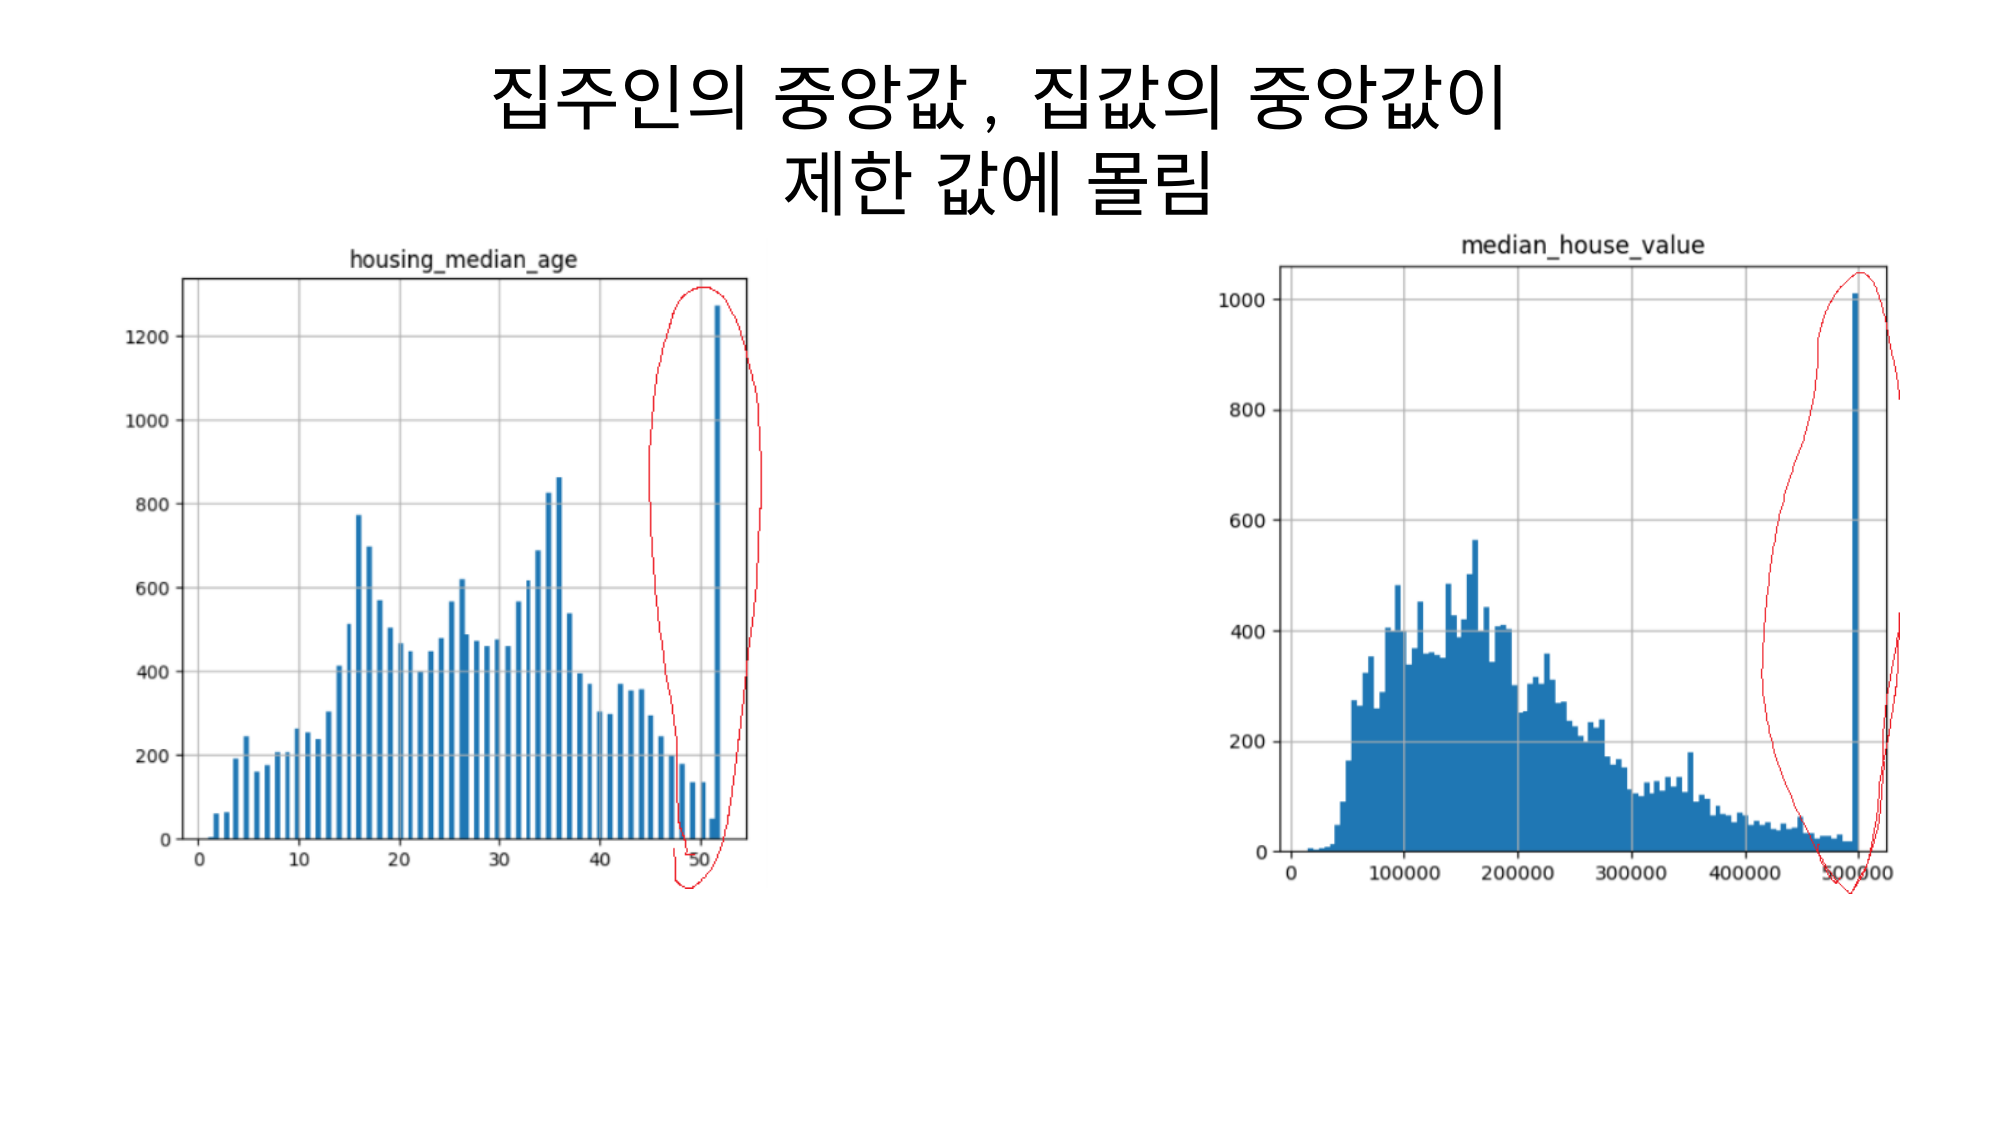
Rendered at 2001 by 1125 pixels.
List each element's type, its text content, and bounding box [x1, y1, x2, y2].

picture [1208, 230, 1901, 895]
picture [99, 236, 768, 889]
title 집주인의 중앙값, 집값의 중앙값이 제한 값에 몰림 [99, 45, 1900, 233]
